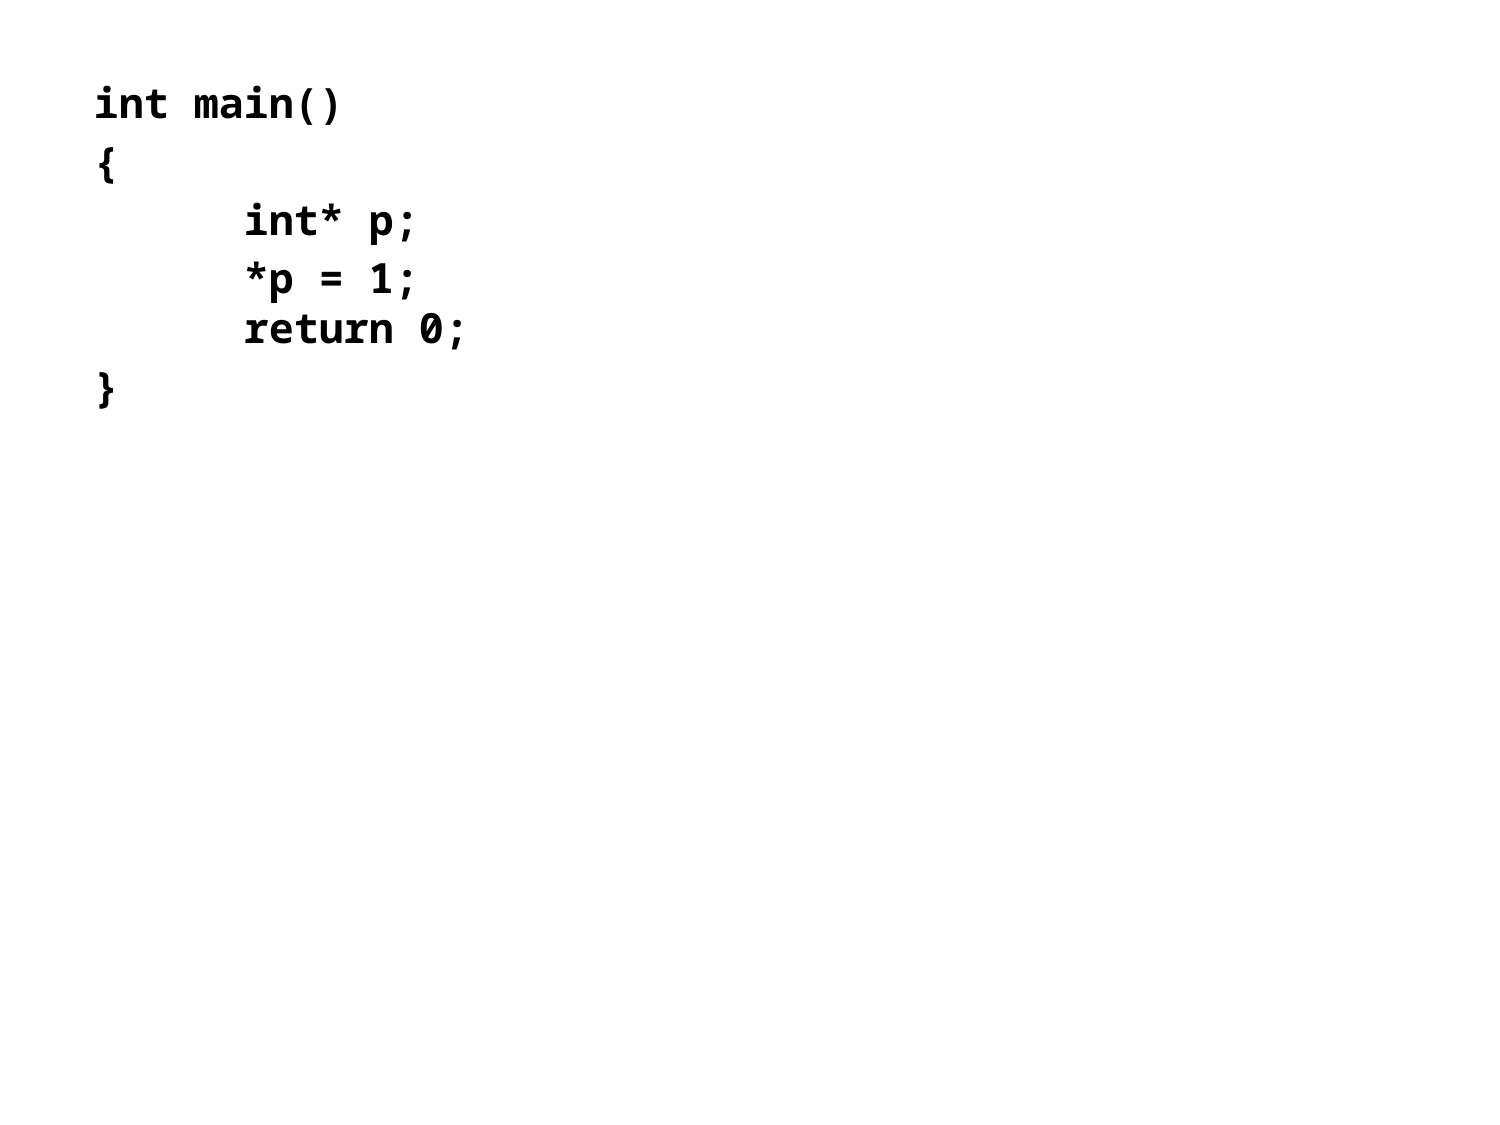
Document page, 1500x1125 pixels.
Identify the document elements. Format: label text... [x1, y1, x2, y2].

list int main() { int* p; *p = 1; return 0; } [78, 26, 1402, 1105]
